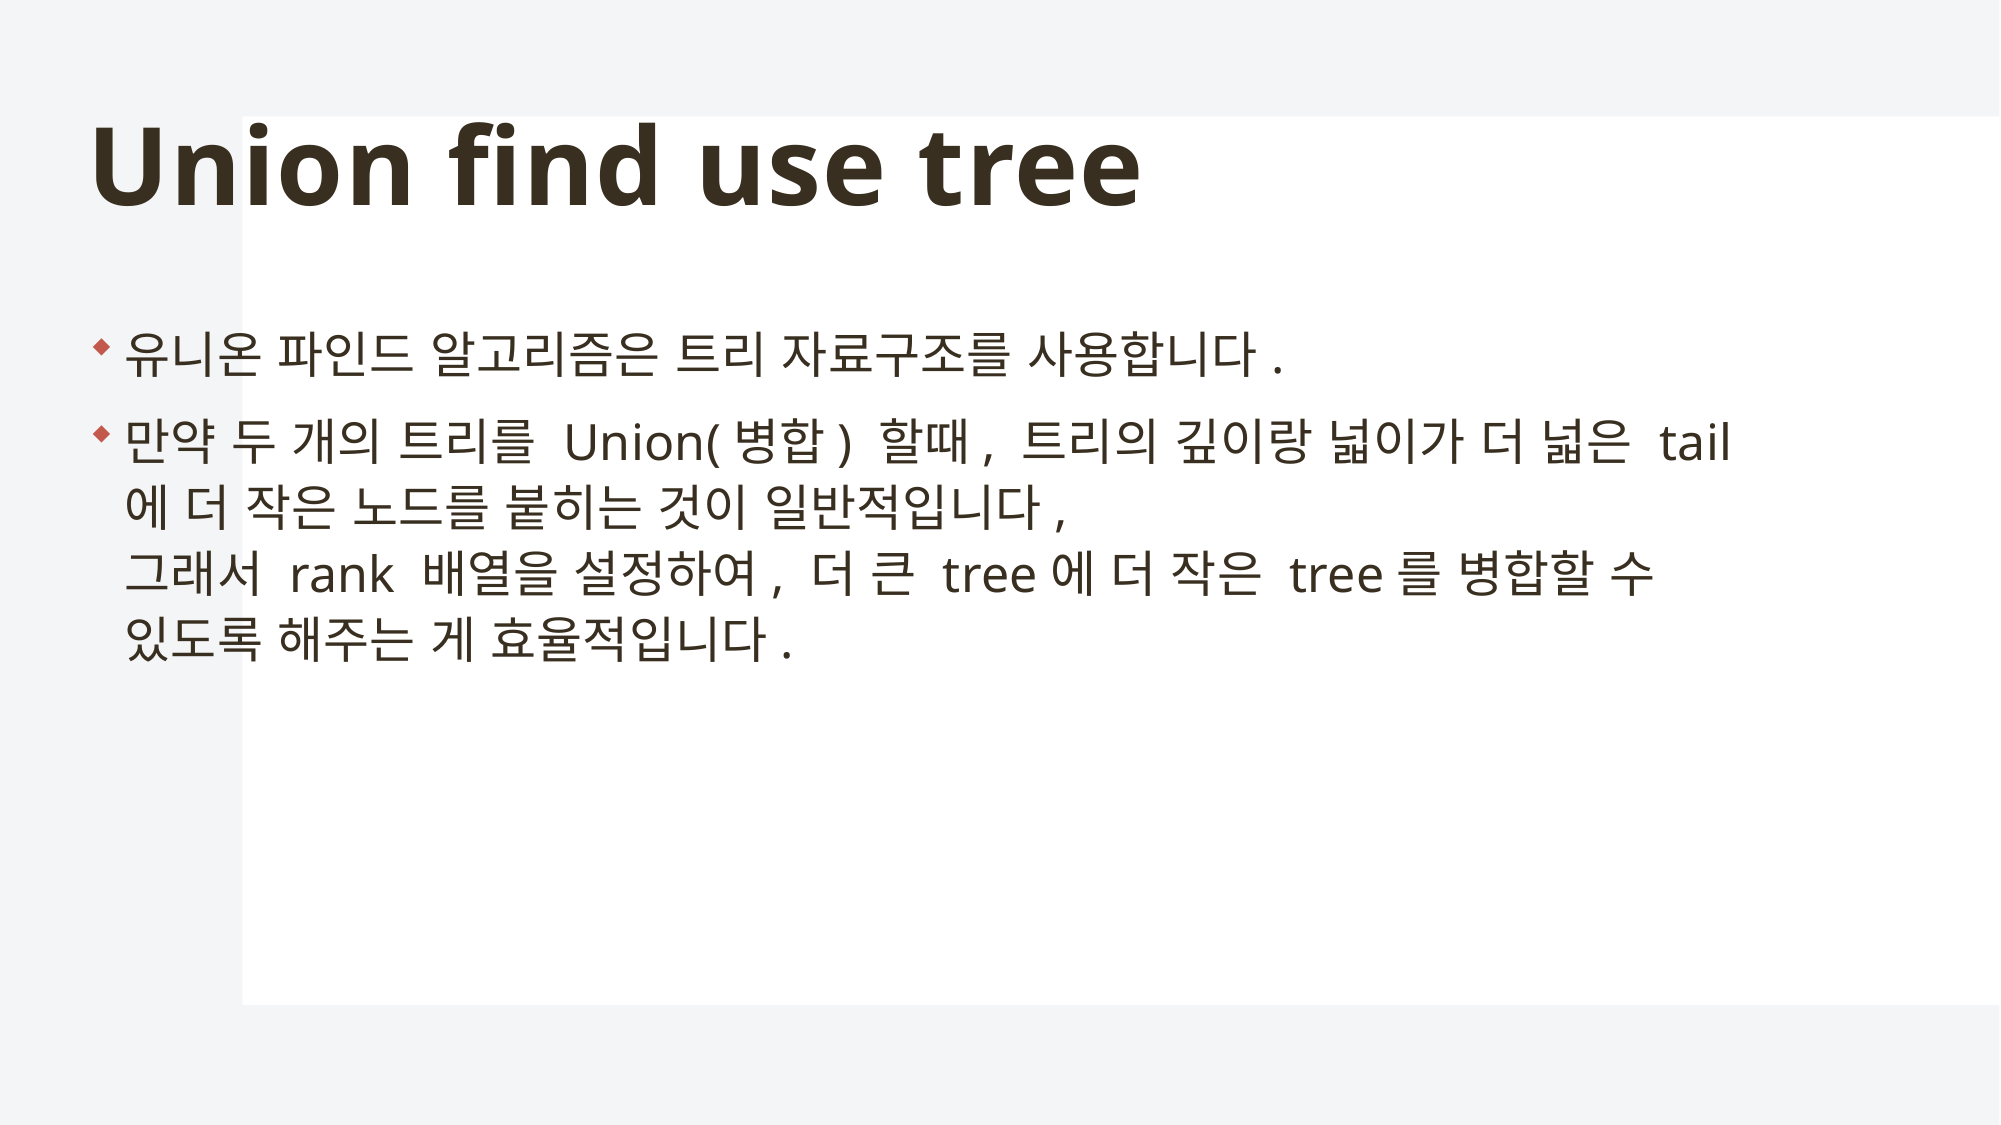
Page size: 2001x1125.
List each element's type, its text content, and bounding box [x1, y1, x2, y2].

list 유니온 파인드 알고리즘은 트리 자료구조를 사용합니다. 만약 두 개의 트리를 Union(병합) 할때, 트리의 깊이랑 넓이가 더 넓은 tail에 더 작은 노드를 붙히는 것이 일반적입니다, 그래서 rank 배열을 설정하여, 더 큰 tree에 더 작은 tree를 병합할 수 있도록 해주는 게 효율적입니다. [68, 299, 1799, 990]
title Union find use tree [68, 59, 1799, 278]
